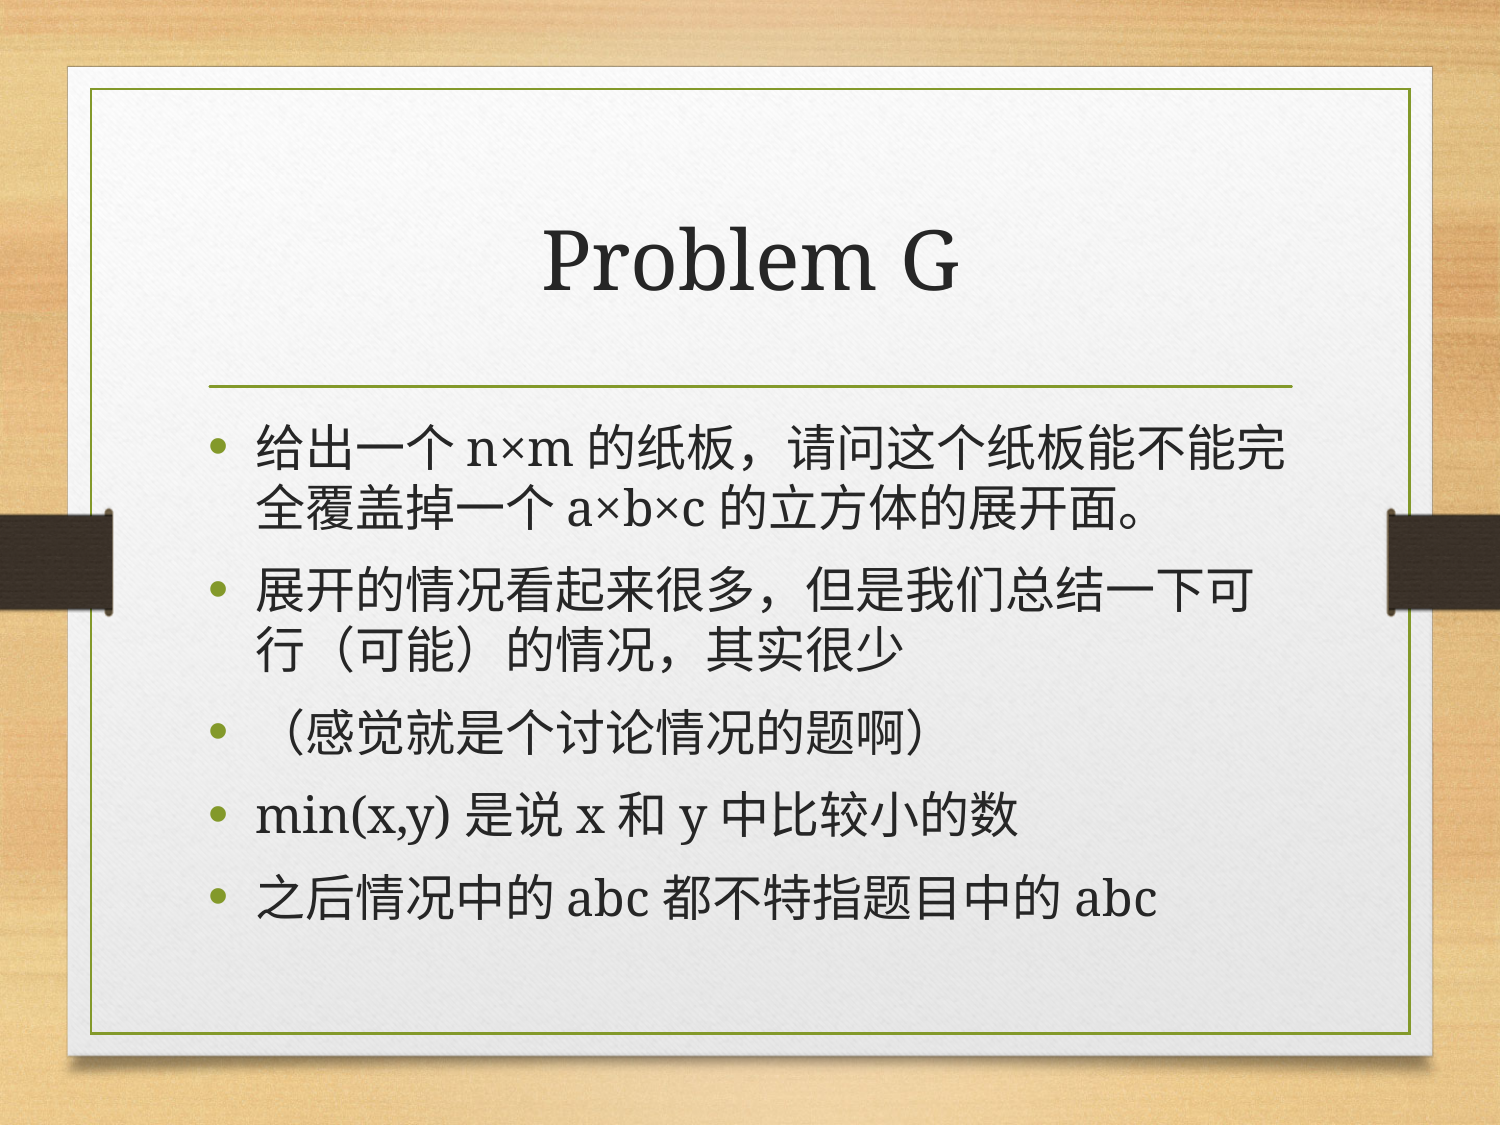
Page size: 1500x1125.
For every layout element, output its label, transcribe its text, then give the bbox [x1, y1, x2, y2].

list 给出一个n×m的纸板，请问这个纸板能不能完全覆盖掉一个a×b×c的立方体的展开面。 展开的情况看起来很多，但是我们总结一下可行（可能）的情况，其实很少 （感觉就是个讨论情况的题啊） min(x,y)是说x和y中比较小的数 之后情况中的abc都不特指题目中的abc [193, 408, 1309, 974]
picture [0, 0, 1500, 1125]
title Problem G [193, 150, 1309, 365]
